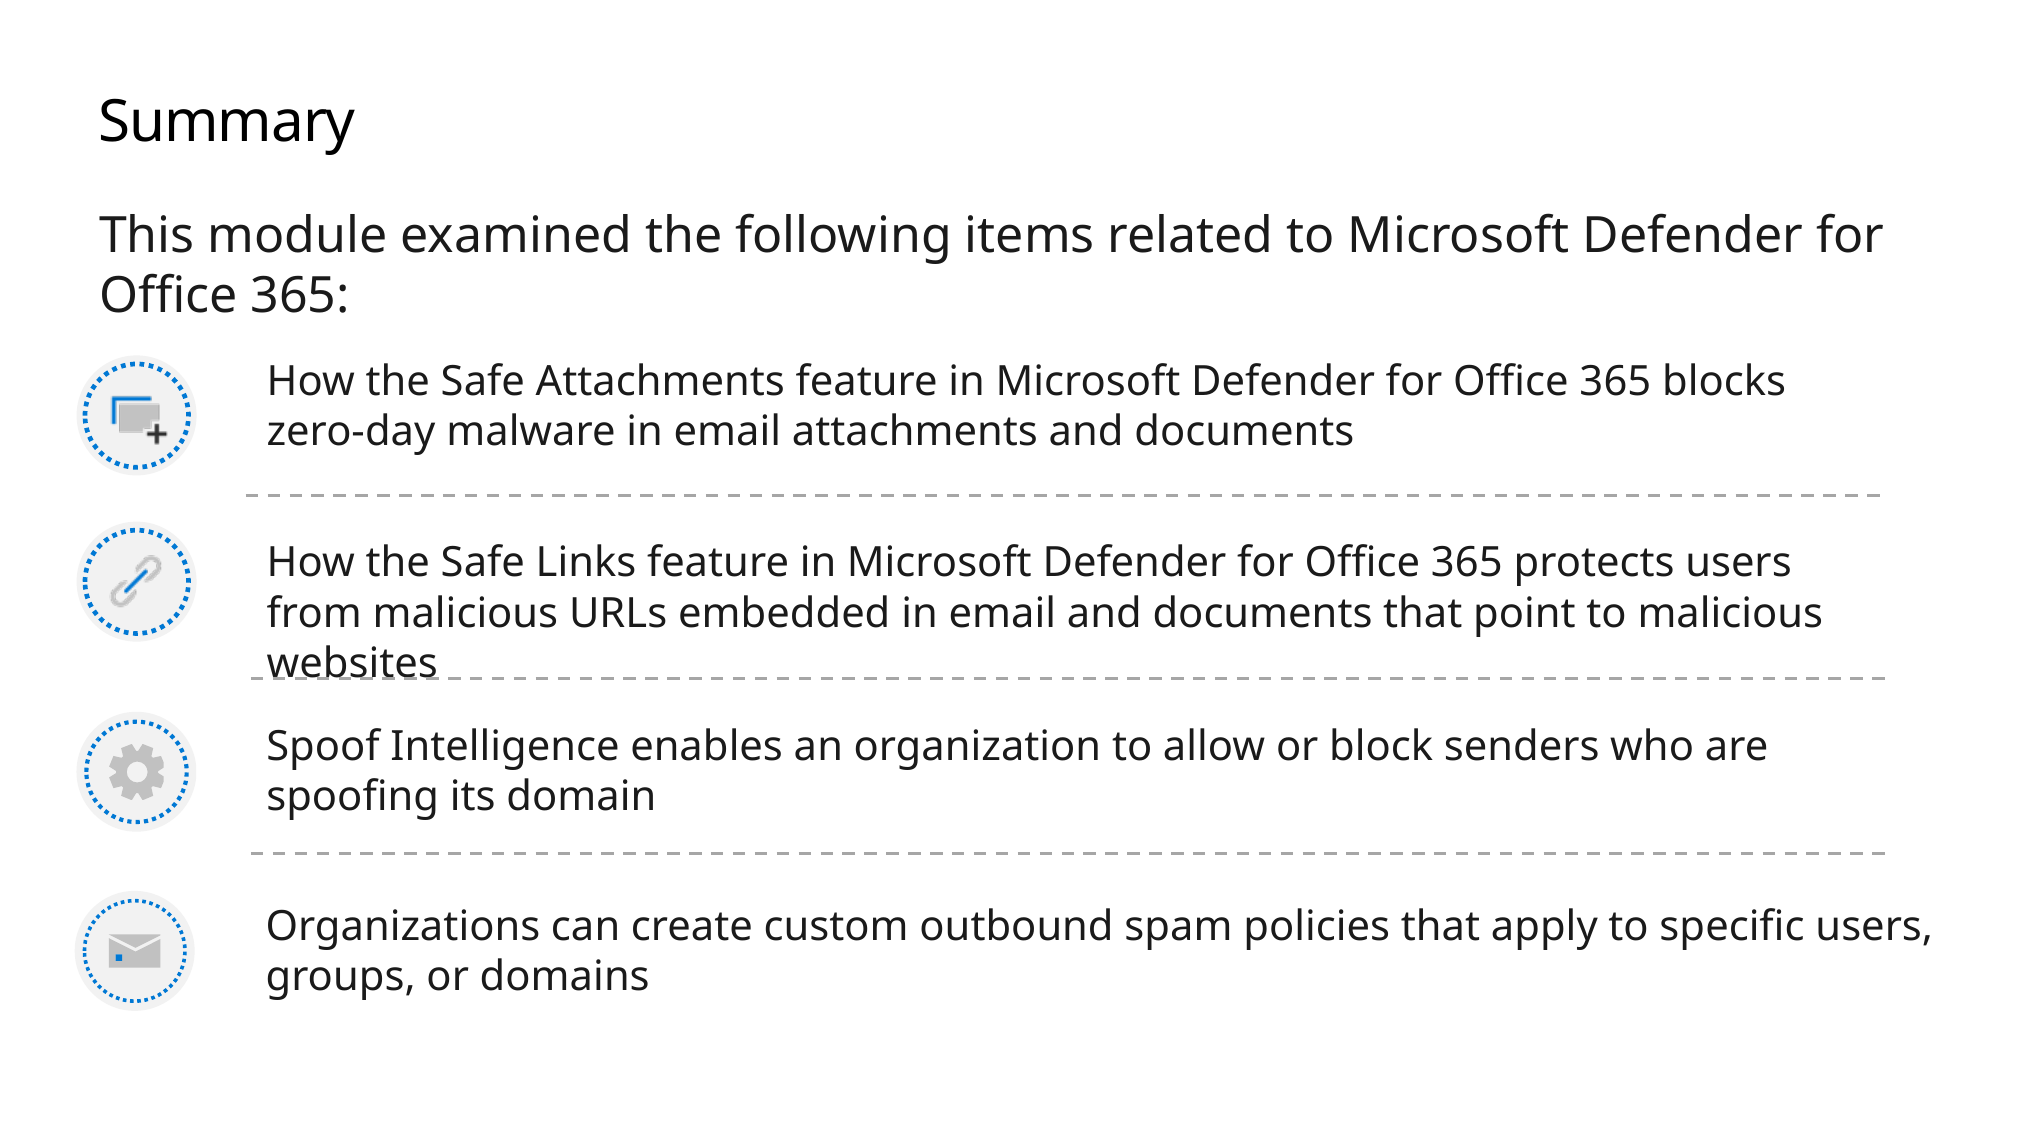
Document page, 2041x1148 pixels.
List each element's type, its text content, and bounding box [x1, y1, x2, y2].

picture [74, 890, 195, 1011]
text_box Spoof Intelligence enables an organization to allow or block senders who are spoofing its domain [266, 718, 1857, 819]
picture [75, 711, 197, 832]
text_box How the Safe Attachments feature in Microsoft Defender for Office 365 blocks zero-day malware in email attachments and documents [266, 353, 1816, 454]
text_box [76, 355, 197, 476]
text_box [76, 521, 197, 642]
text_box How the Safe Links feature in Microsoft Defender for Office 365 protects users from malicious URLs embedded in email and documents that point to malicious websites [266, 535, 1838, 677]
title Summary [98, 83, 1943, 156]
text_box How the Safe Links feature in Microsoft Defender for Office 365 protects users from malicious URLs embedded in email and documents that point to malicious websites [266, 679, 1838, 686]
text_box This module examined the following items related to Microsoft Defender for Office 365: [76, 218, 1981, 308]
text_box Organizations can create custom outbound spam policies that apply to specific users, groups, or domains [265, 898, 1943, 999]
